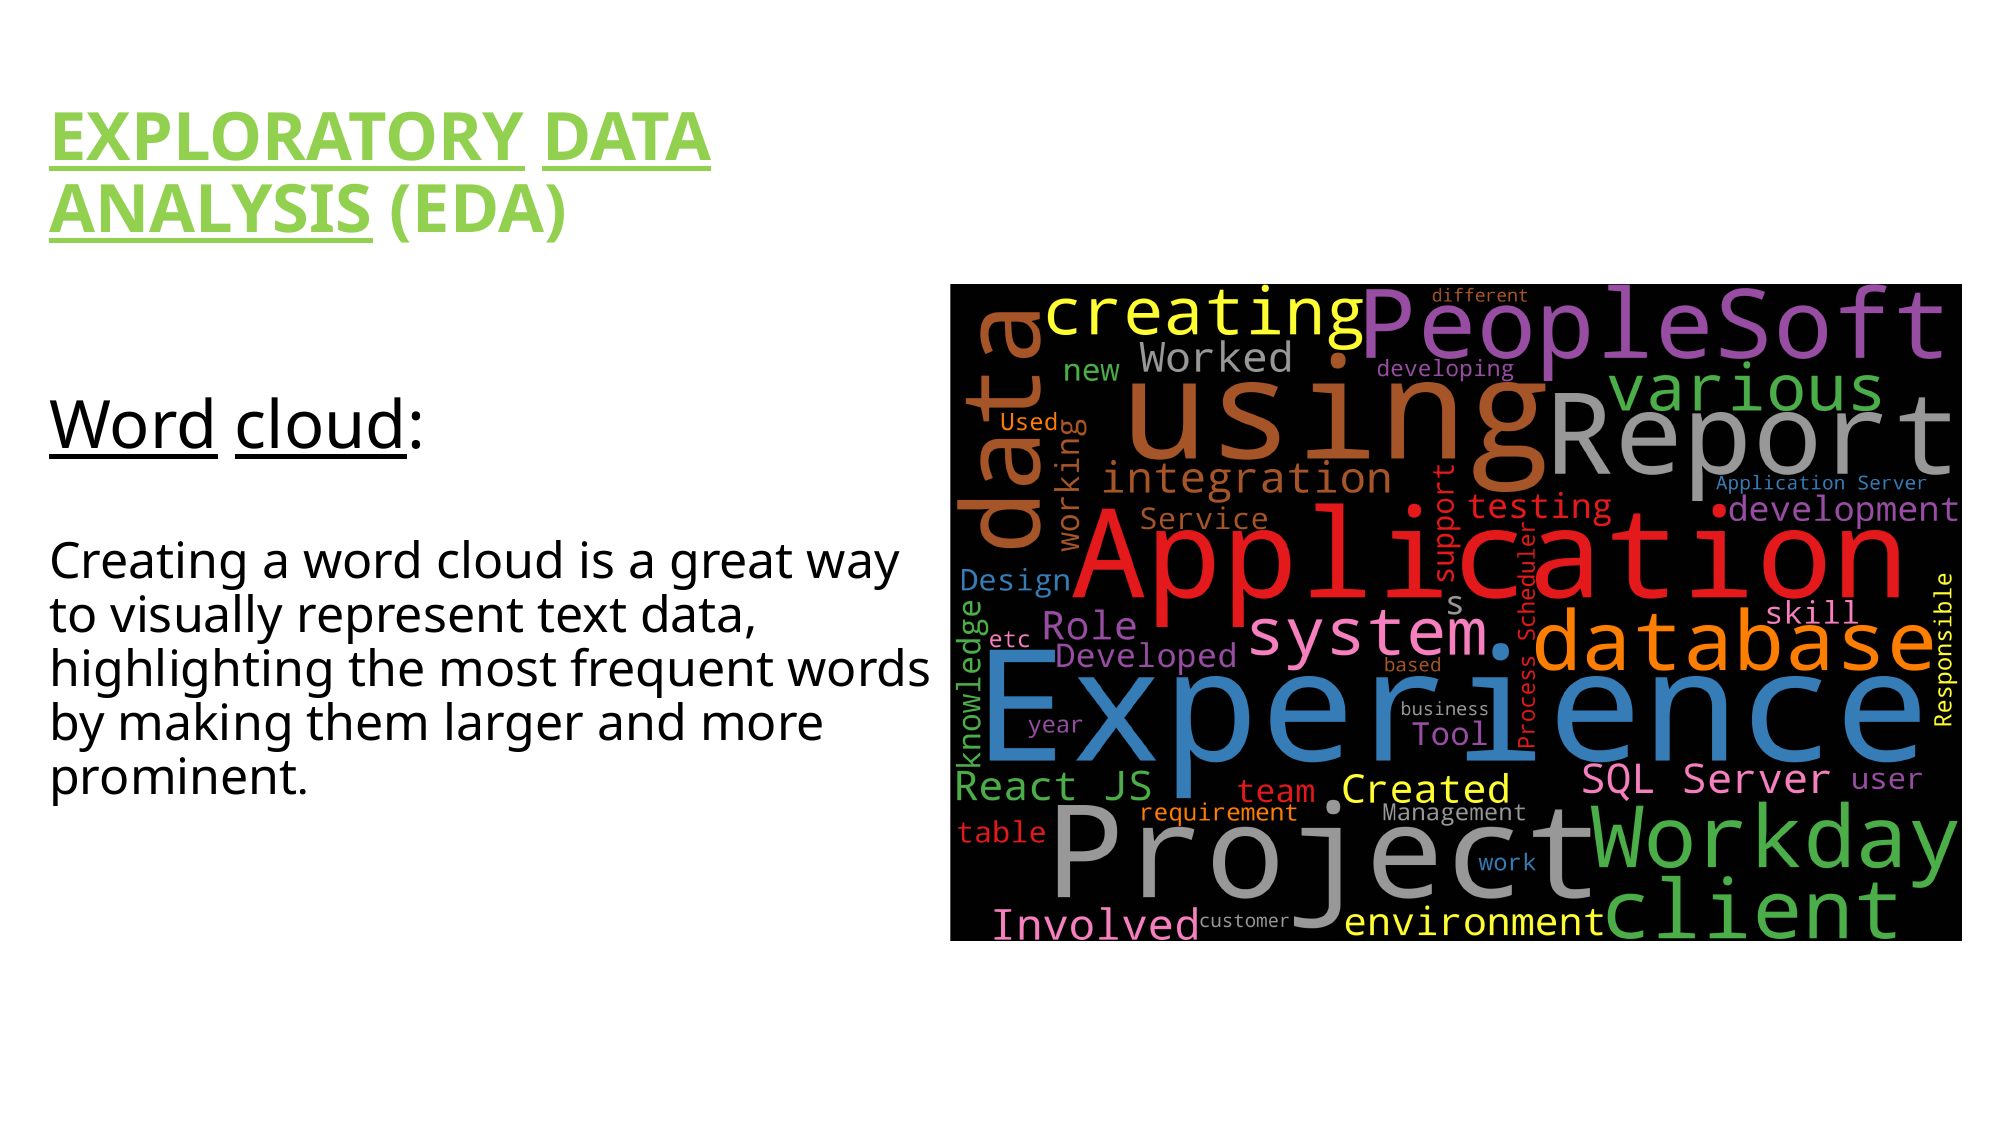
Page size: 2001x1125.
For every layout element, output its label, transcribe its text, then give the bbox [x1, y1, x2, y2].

picture [947, 281, 1965, 944]
title EXPLORATORY DATA ANALYSIS (EDA) Word cloud: Creating a word cloud is a great way to visually represent text data, highlighting the most frequent words by making them larger and more prominent. [34, 95, 965, 1037]
